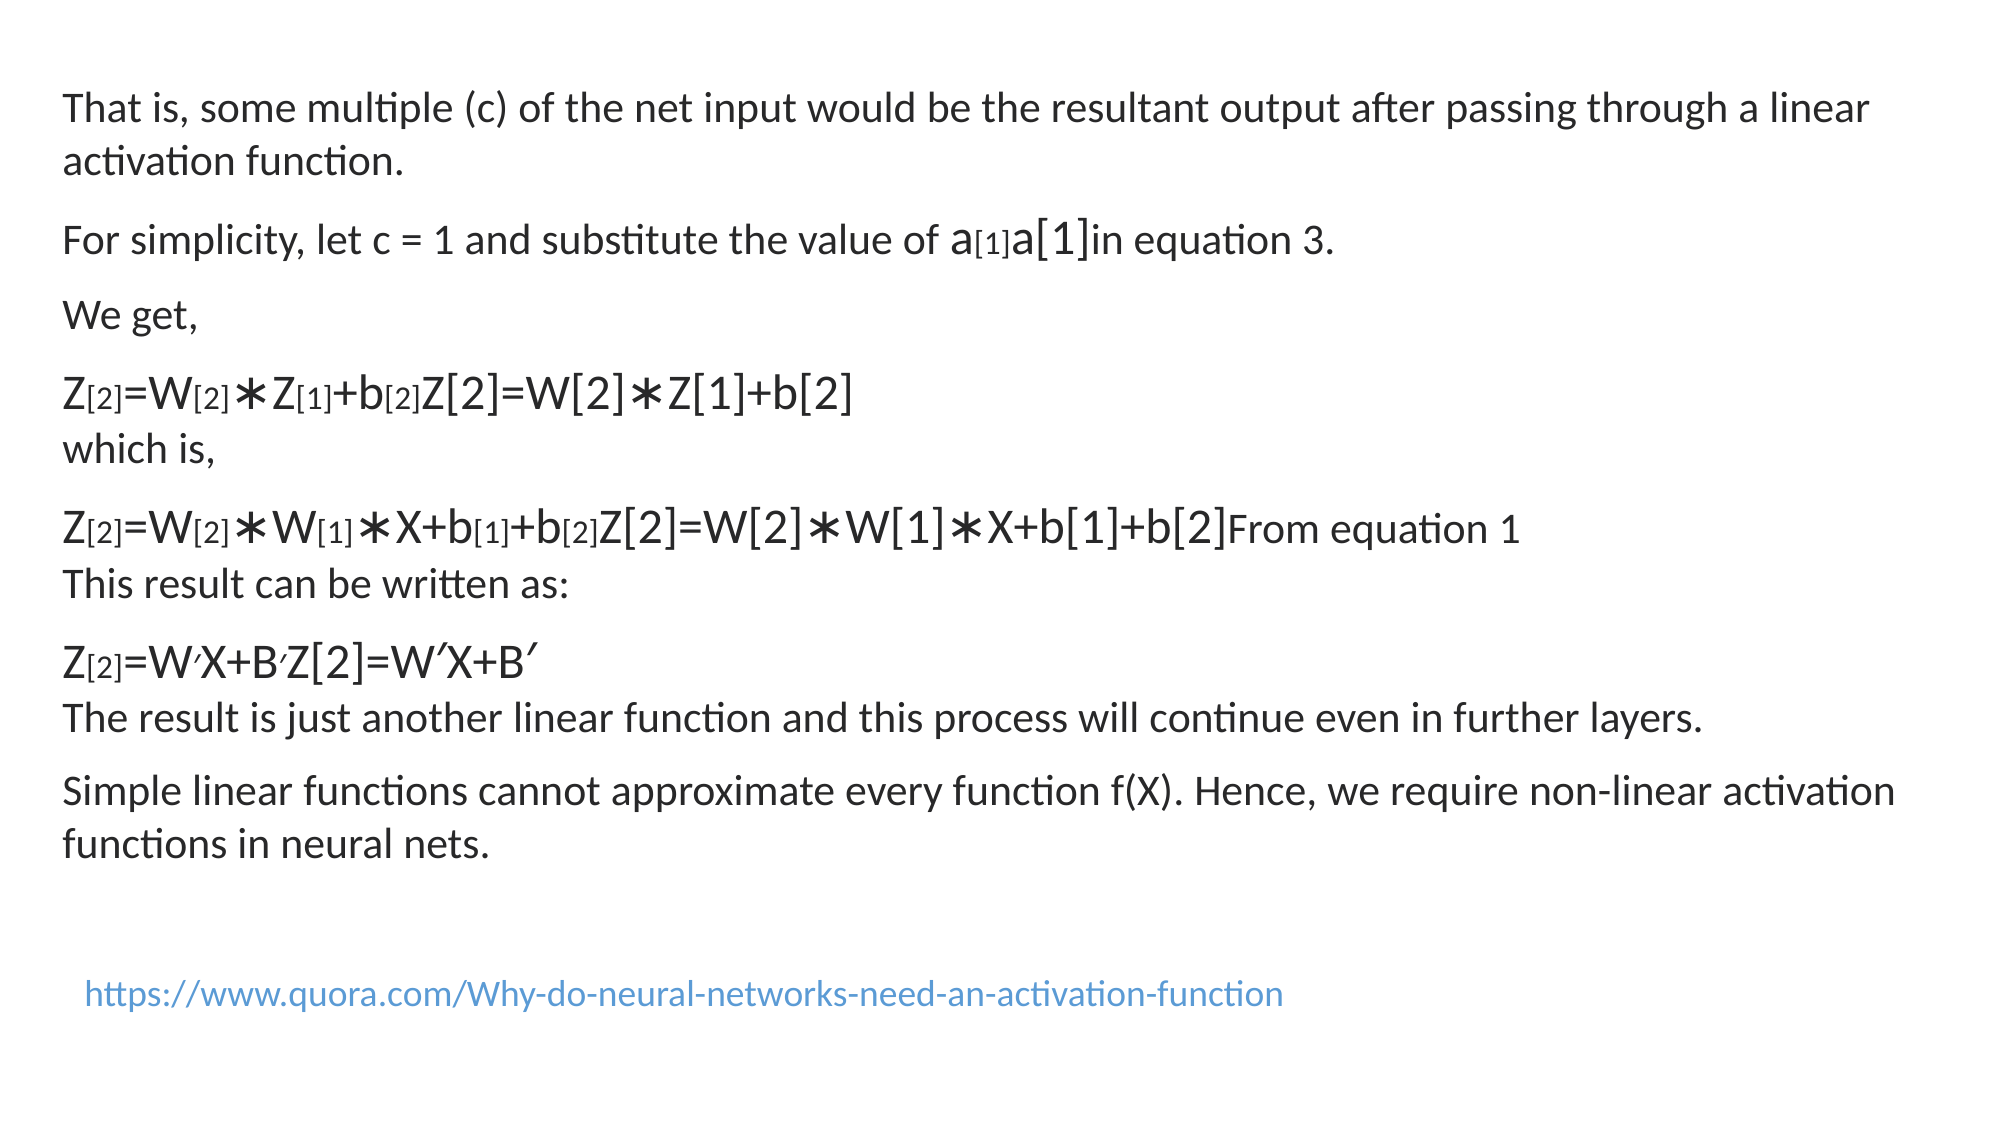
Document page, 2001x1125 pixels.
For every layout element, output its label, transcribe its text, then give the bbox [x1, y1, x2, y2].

text_box That is, some multiple (c) of the net input would be the resultant output after passing through a linear activation function. For simplicity, let c = 1 and substitute the value of a[1]a[1]in equation 3. We get, Z[2]=W[2]∗Z[1]+b[2]Z[2]=W[2]∗Z[1]+b[2] which is, Z[2]=W[2]∗W[1]∗X+b[1]+b[2]Z[2]=W[2]∗W[1]∗X+b[1]+b[2]From equation 1 This result can be written as: Z[2]=W′X+B′Z[2]=W′X+B′ The result is just another linear function and this process will continue even in further layers. Simple linear functions cannot approximate every function f(X). Hence, we require non-linear activation functions in neural nets. [47, 71, 2000, 875]
text_box https://www.quora.com/Why-do-neural-networks-need-an-activation-function [69, 961, 1803, 1022]
